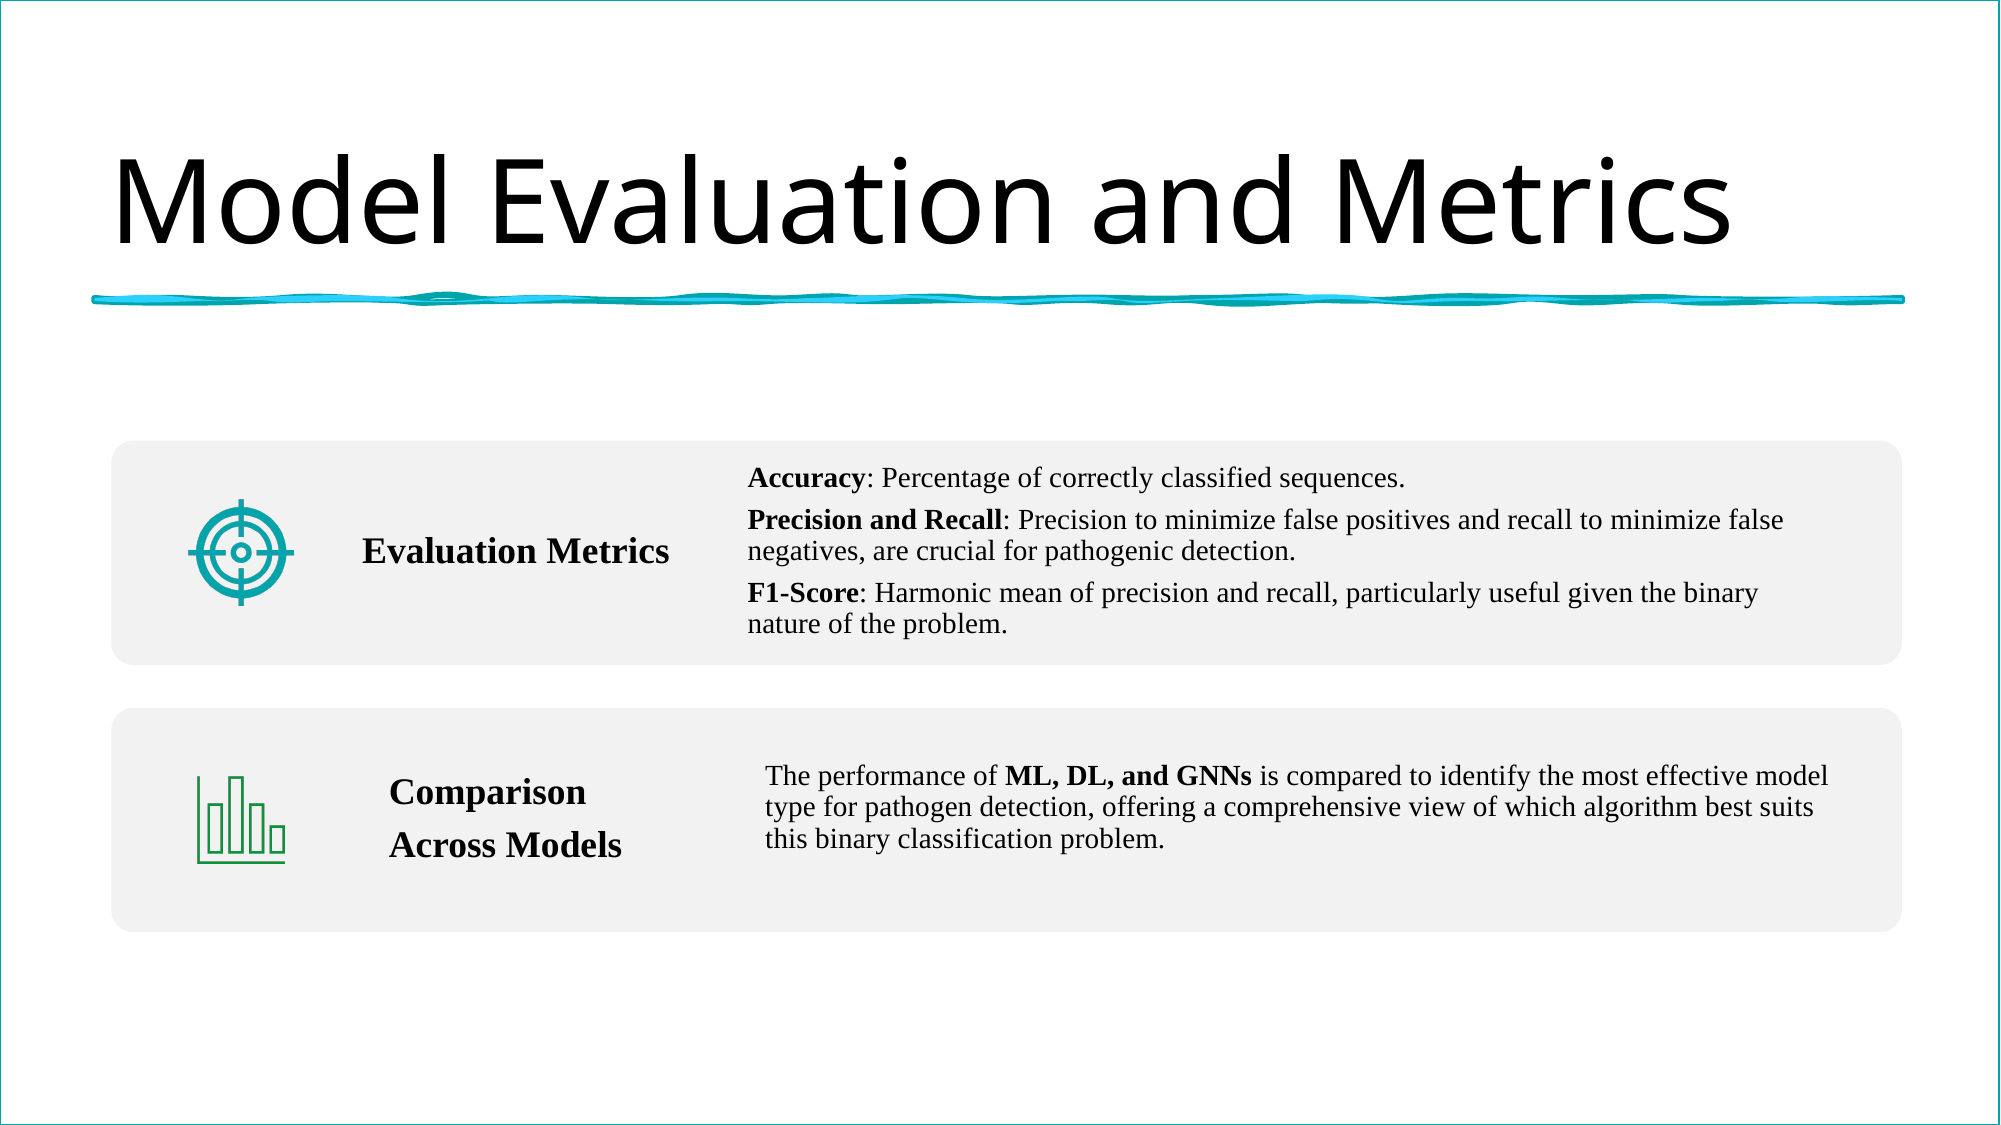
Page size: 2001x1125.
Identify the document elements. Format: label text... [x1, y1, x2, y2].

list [111, 400, 1902, 972]
text_box [0, 0, 2000, 1125]
title Model Evaluation and Metrics [94, 39, 1902, 275]
text_box [93, 293, 1904, 305]
